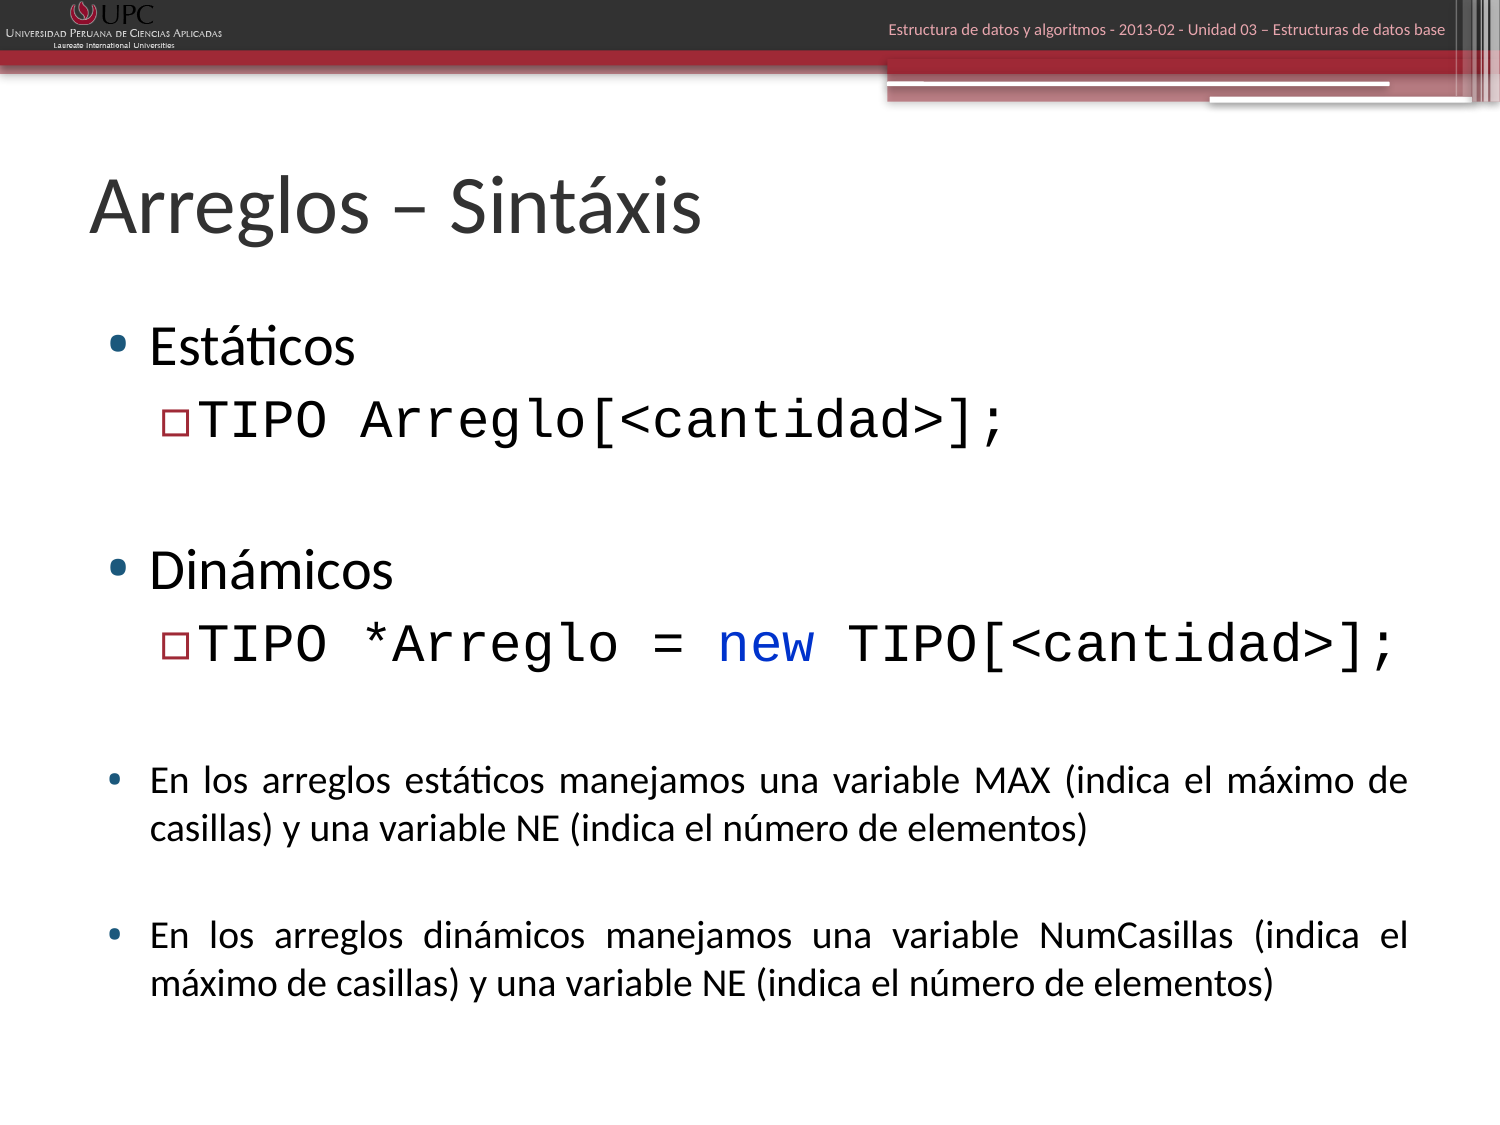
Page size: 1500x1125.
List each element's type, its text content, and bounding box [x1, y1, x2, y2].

footer Estructura de datos y algoritmos - 2013-02 - Unidad 03 – Estructuras de datos base [699, 11, 1462, 49]
picture [0, 0, 225, 50]
title Arreglos – Sintáxis [75, 112, 1425, 288]
list Estáticos TIPO Arreglo[<cantidad>]; Dinámicos TIPO *Arreglo = new TIPO[<cantidad>]; En los arreglos estáticos manejamos una variable MAX (indica el máximo de casillas) y una variable NE (indica el número de elementos) En los arreglos dinámicos manejamos una variable NumCasillas (indica el máximo de casillas) y una variable NE (indica el número de elementos) [75, 299, 1425, 1079]
